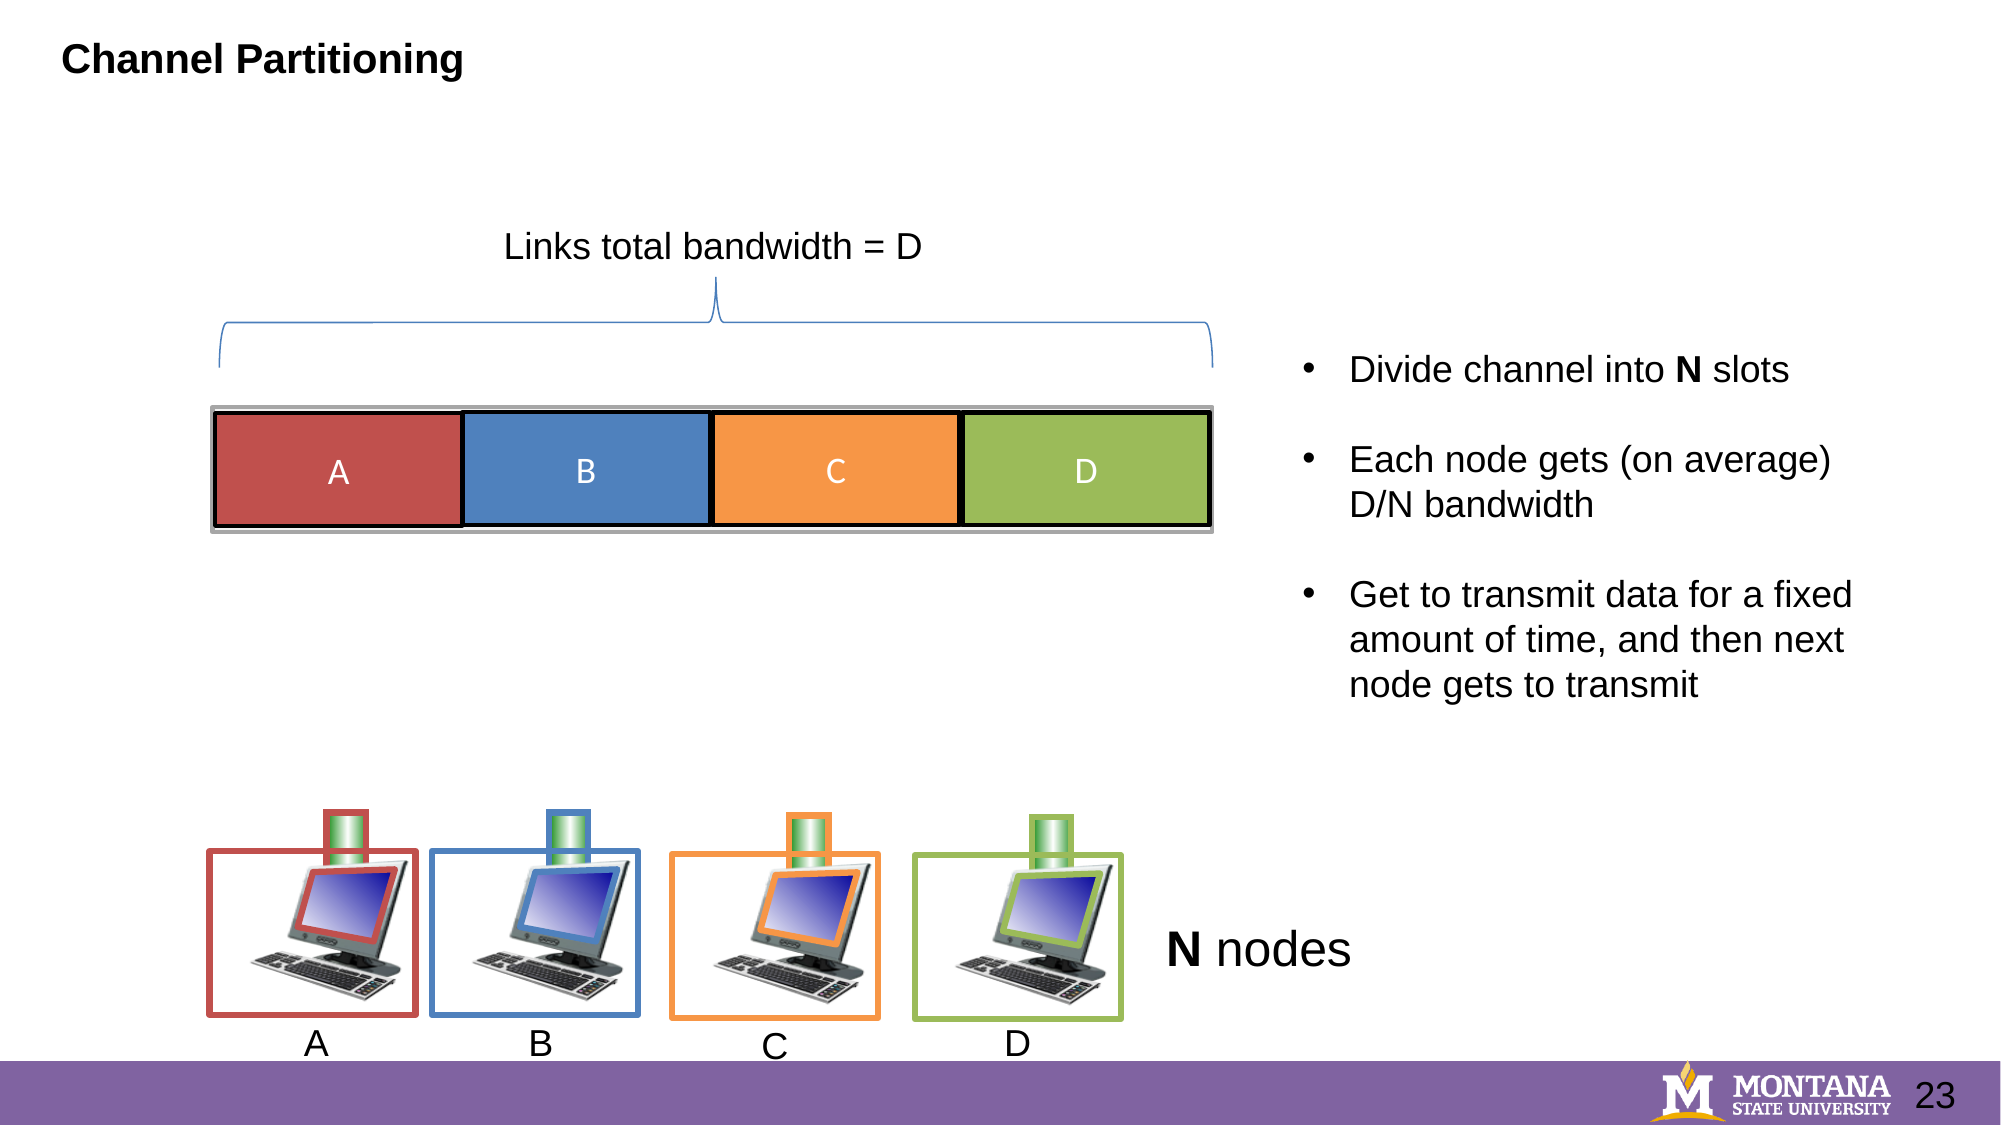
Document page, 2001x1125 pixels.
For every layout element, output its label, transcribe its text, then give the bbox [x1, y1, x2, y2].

text_box D [960, 410, 1212, 527]
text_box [212, 812, 413, 1012]
text_box C [746, 1024, 804, 1075]
text_box N nodes [1151, 909, 1382, 985]
title Channel Partitioning [24, 16, 948, 220]
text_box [917, 816, 1118, 1017]
text_box B [513, 1020, 569, 1072]
text_box [210, 405, 1214, 534]
text_box D [989, 1011, 1994, 1072]
picture [1650, 1072, 1887, 1122]
text_box Divide channel into N slots Each node gets (on average) D/N bandwidth Get to transmit data for a fixed amount of time, and then next node gets to transmit [1287, 338, 1913, 713]
text_box C [710, 410, 960, 527]
text_box Links total bandwidth = D [488, 214, 938, 275]
slide_number 23 [1887, 1072, 1994, 1125]
text_box A [213, 411, 464, 528]
text_box B [460, 410, 710, 527]
text_box A [289, 1020, 344, 1072]
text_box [434, 812, 636, 1012]
text_box [218, 276, 1214, 368]
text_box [674, 815, 876, 1015]
